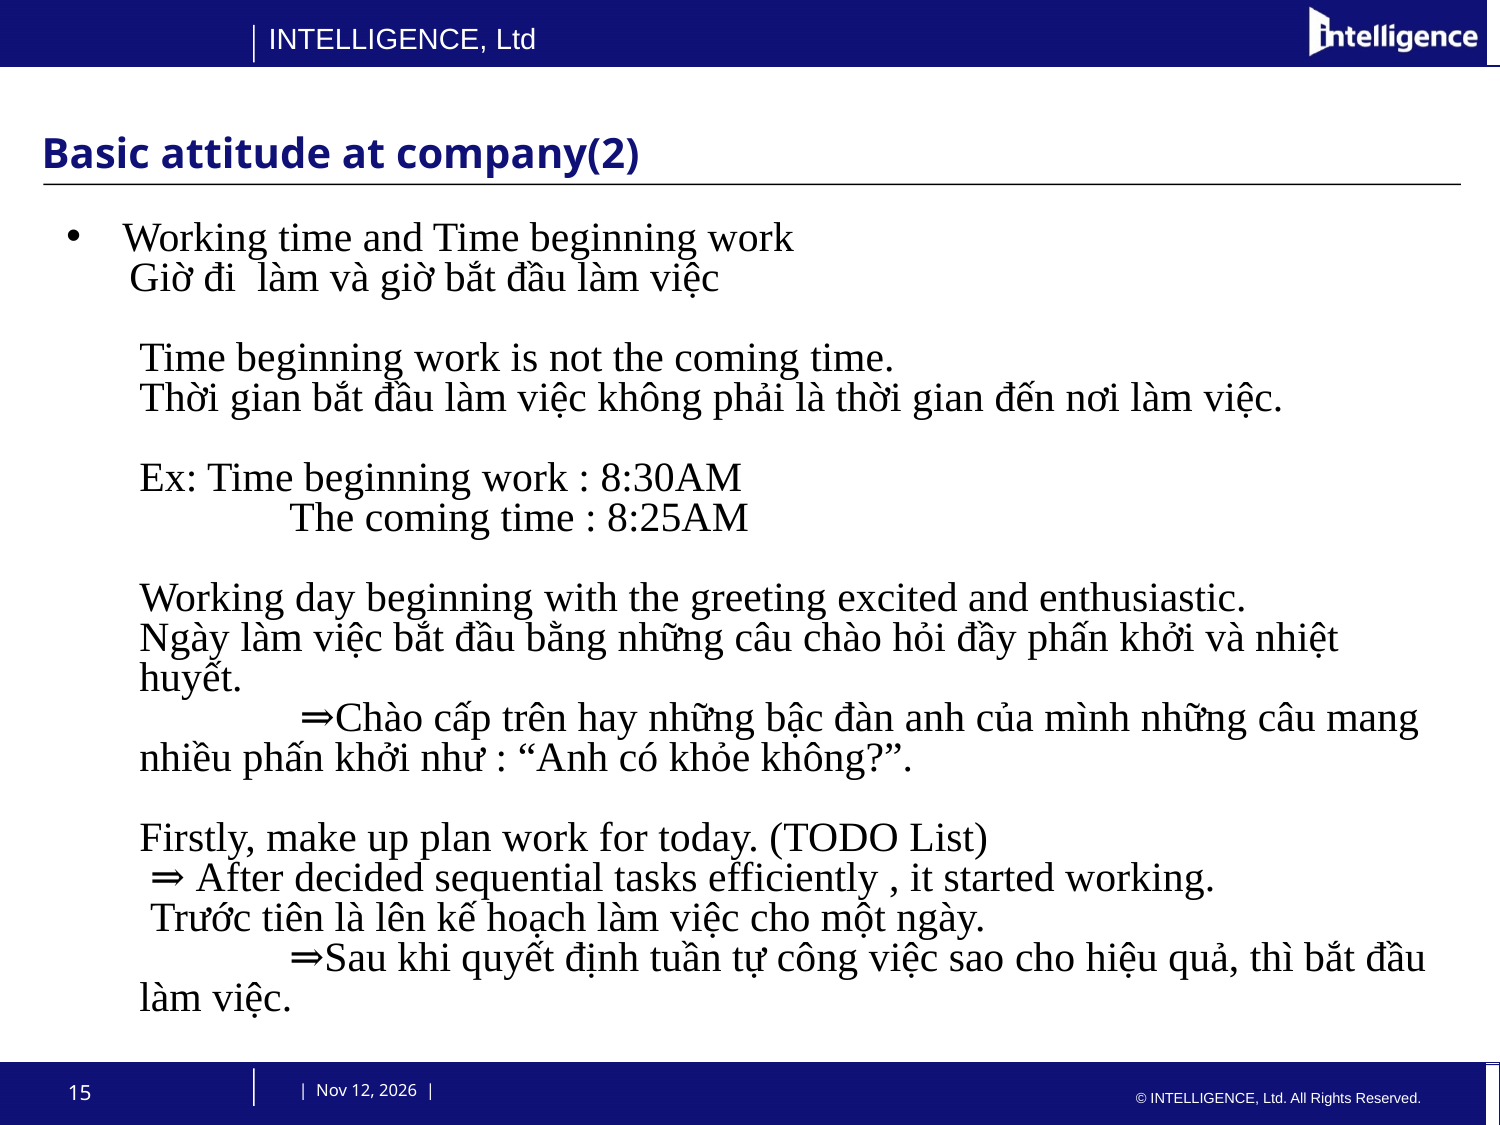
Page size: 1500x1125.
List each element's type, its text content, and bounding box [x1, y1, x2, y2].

slide_number 15 [53, 1070, 254, 1118]
picture [0, 1063, 1486, 1125]
title Basic attitude at company(2) [41, 66, 1460, 185]
picture [0, 0, 1487, 65]
footer | 23-Jul-15 | [275, 1071, 1175, 1125]
text_box Working time and Time beginning work Giờ đi làm và giờ bắt đầu làm việc Time beginning work is not the coming time. Thời gian bắt đầu làm việc không phải là thời gian đến nơi làm việc. Ex: Time beginning work : 8:30AM The coming time : 8:25AM Working day beginning with the greeting excited and enthusiastic. Ngày làm việc bắt đầu bằng những câu chào hỏi đầy phấn khởi và nhiệt huyết. ⇒Chào cấp trên hay những bậc đàn anh của mình những câu mang nhiều phấn khởi như : “Anh có khỏe không?”. Firstly, make up plan work for today. (TODO List) ⇒ After decided sequential tasks efficiently , it started working. Trước tiên là lên kế hoạch làm việc cho một ngày. ⇒Sau khi quyết định tuần tự công việc sao cho hiệu quả, thì bắt đầu làm việc. [49, 208, 1459, 1035]
